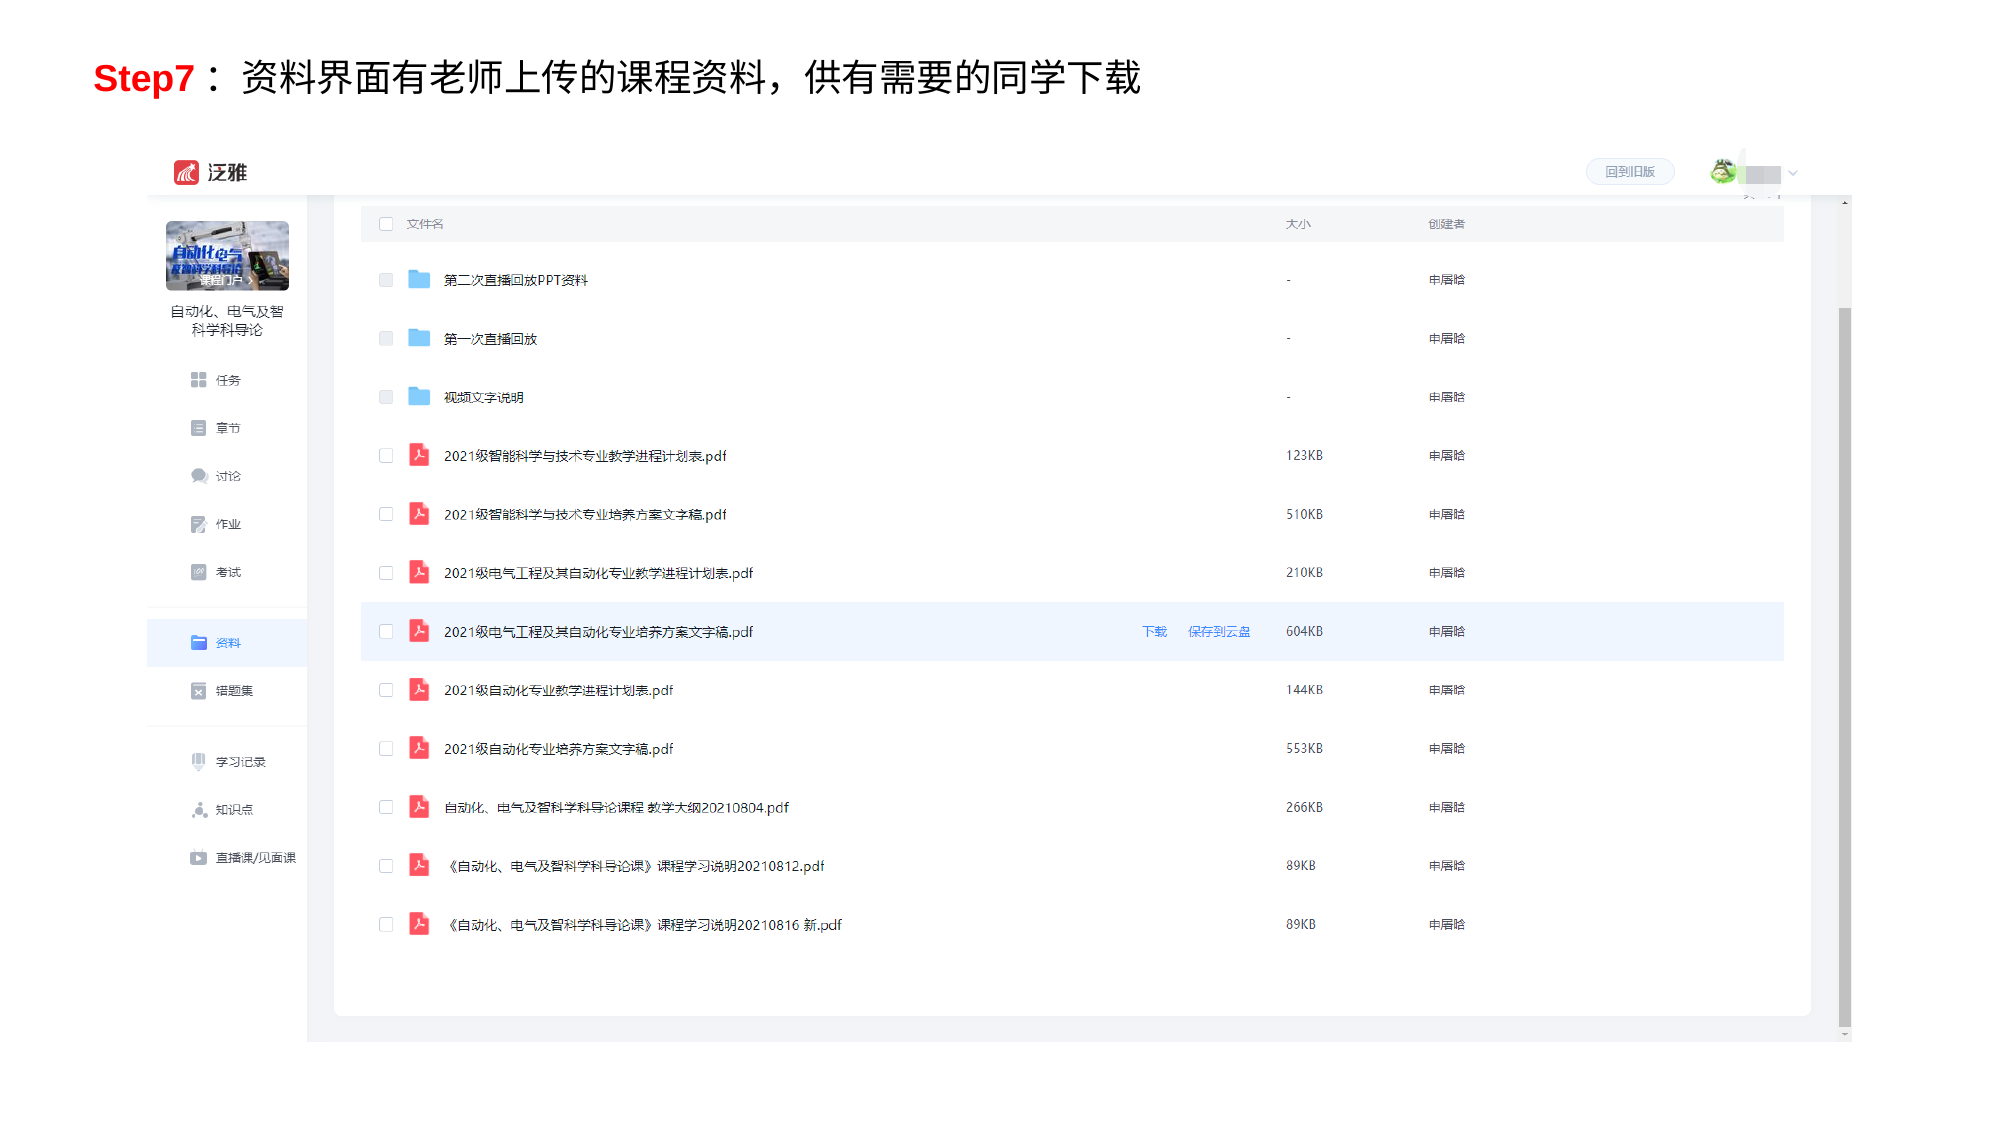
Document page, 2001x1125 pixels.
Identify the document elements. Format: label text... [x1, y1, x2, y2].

text_box Step7：资料界面有老师上传的课程资料，供有需要的同学下载 [78, 46, 1664, 107]
picture [147, 148, 1852, 1042]
